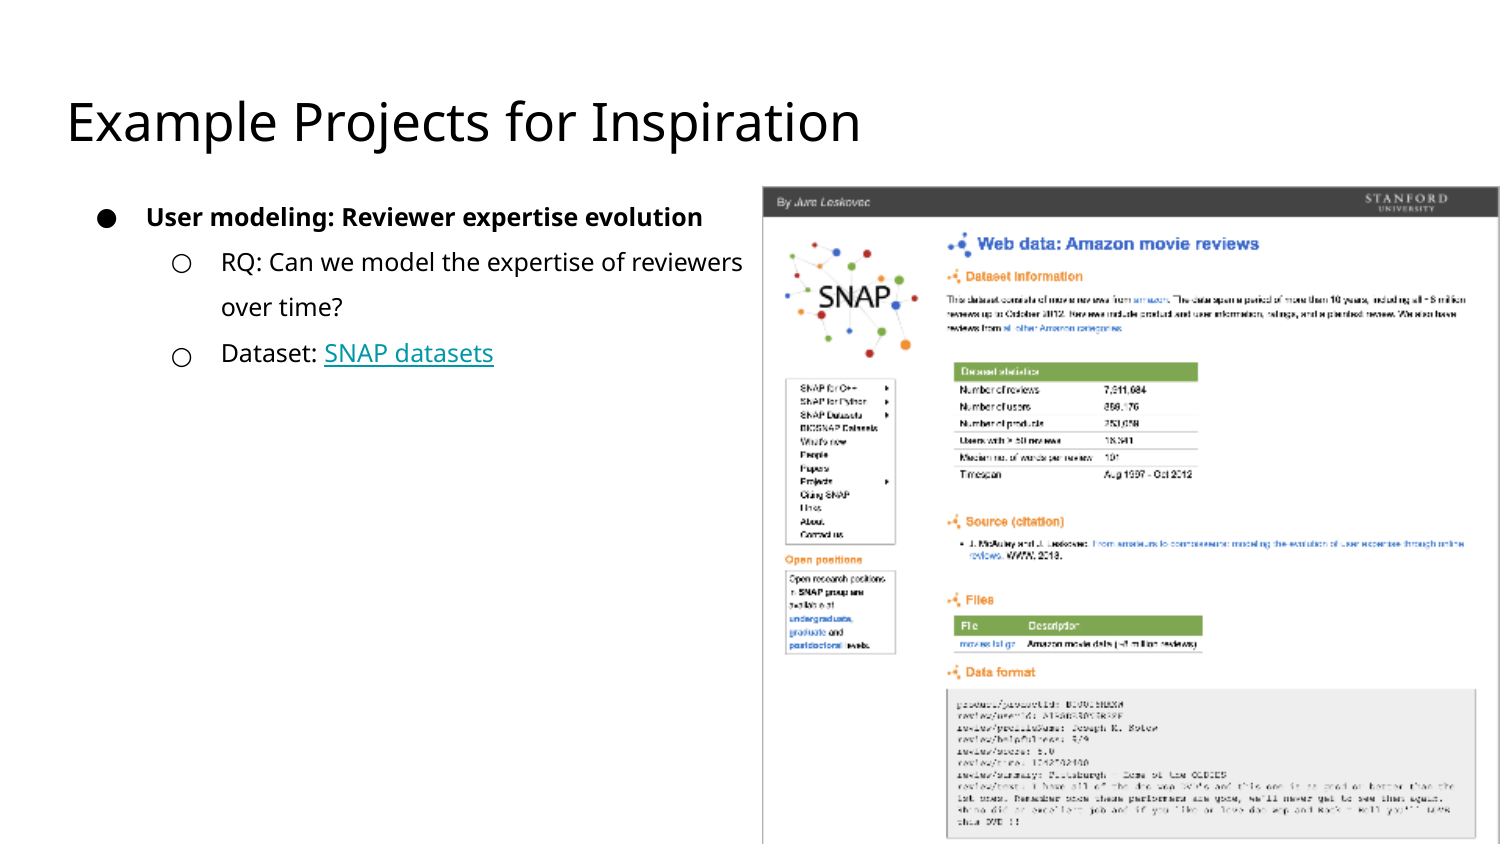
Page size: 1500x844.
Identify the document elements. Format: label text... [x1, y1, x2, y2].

text_box Example Projects for Inspiration [51, 72, 1449, 167]
picture [762, 186, 1500, 844]
text_box User modeling: Reviewer expertise evolution RQ: Can we model the expertise of reviewers over time? Dataset: SNAP datasets [70, 186, 745, 805]
